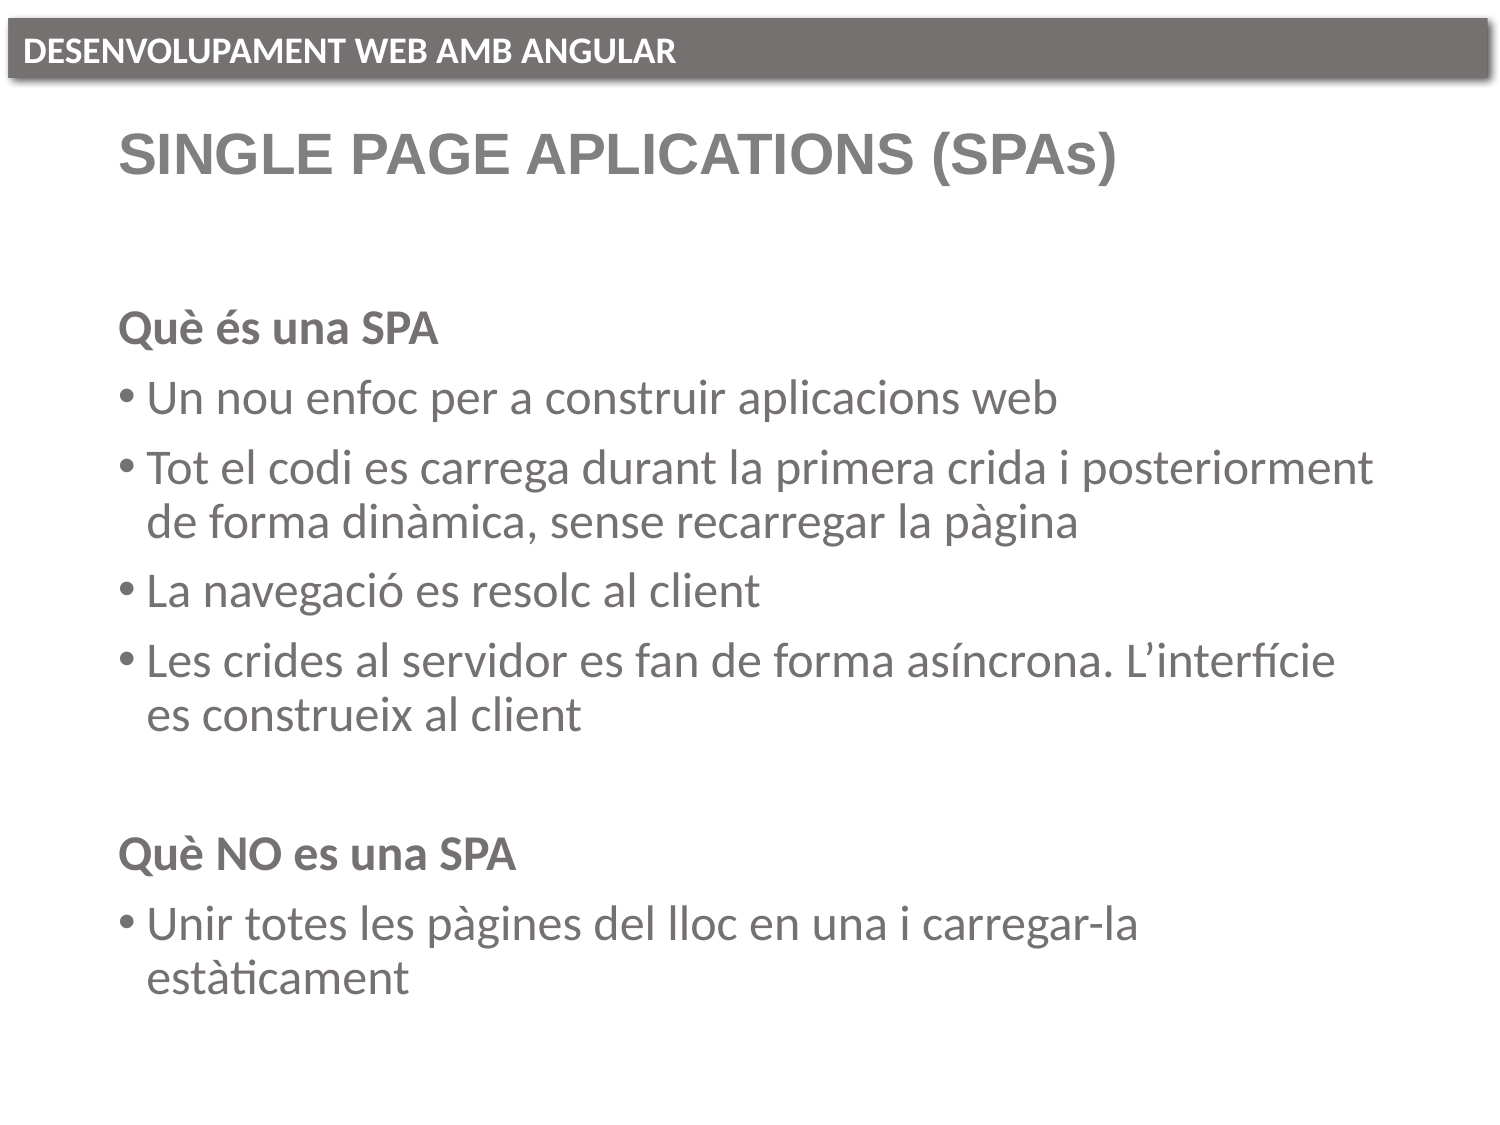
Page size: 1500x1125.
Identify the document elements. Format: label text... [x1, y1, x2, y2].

title SINGLE PAGE APLICATIONS (SPAs) [103, 117, 1397, 294]
list Què és una SPA Un nou enfoc per a construir aplicacions web Tot el codi es carrega durant la primera crida i posteriorment de forma dinàmica, sense recarregar la pàgina La navegació es resolc al client Les crides al servidor es fan de forma asíncrona. L’interfície es construeix al client Què NO es una SPA Unir totes les pàgines del lloc en una i carregar-la estàticament [103, 294, 1397, 1090]
